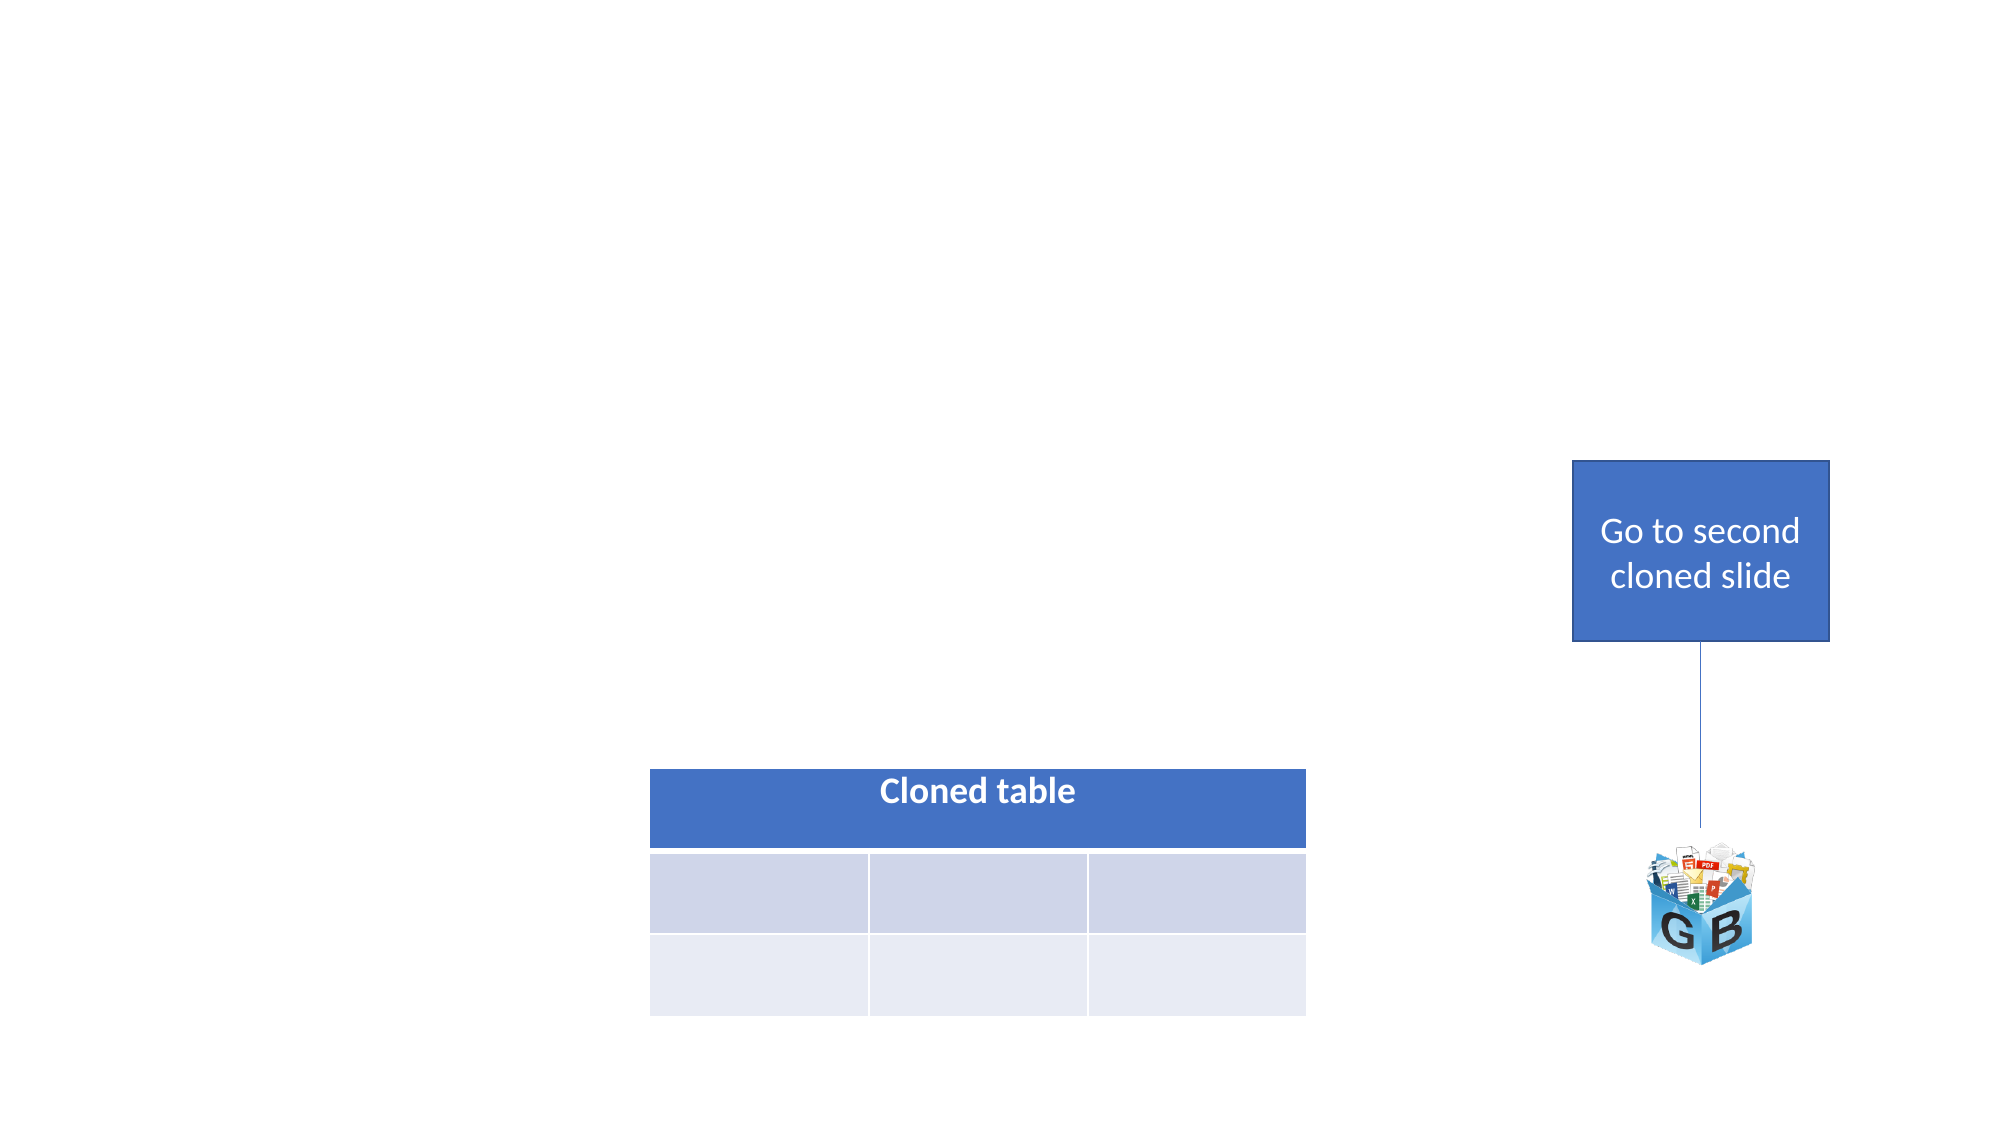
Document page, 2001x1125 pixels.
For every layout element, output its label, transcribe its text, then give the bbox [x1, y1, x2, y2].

picture [1586, 827, 1816, 1005]
table_cell [650, 935, 868, 1016]
table_cell [870, 935, 1087, 1016]
table_header Cloned table [650, 769, 1306, 848]
table_cell [870, 854, 1087, 933]
table_cell [650, 854, 868, 933]
table_cell [1089, 854, 1306, 933]
table_cell [1089, 935, 1306, 1016]
text_box Go to second cloned slide [1572, 460, 1830, 642]
